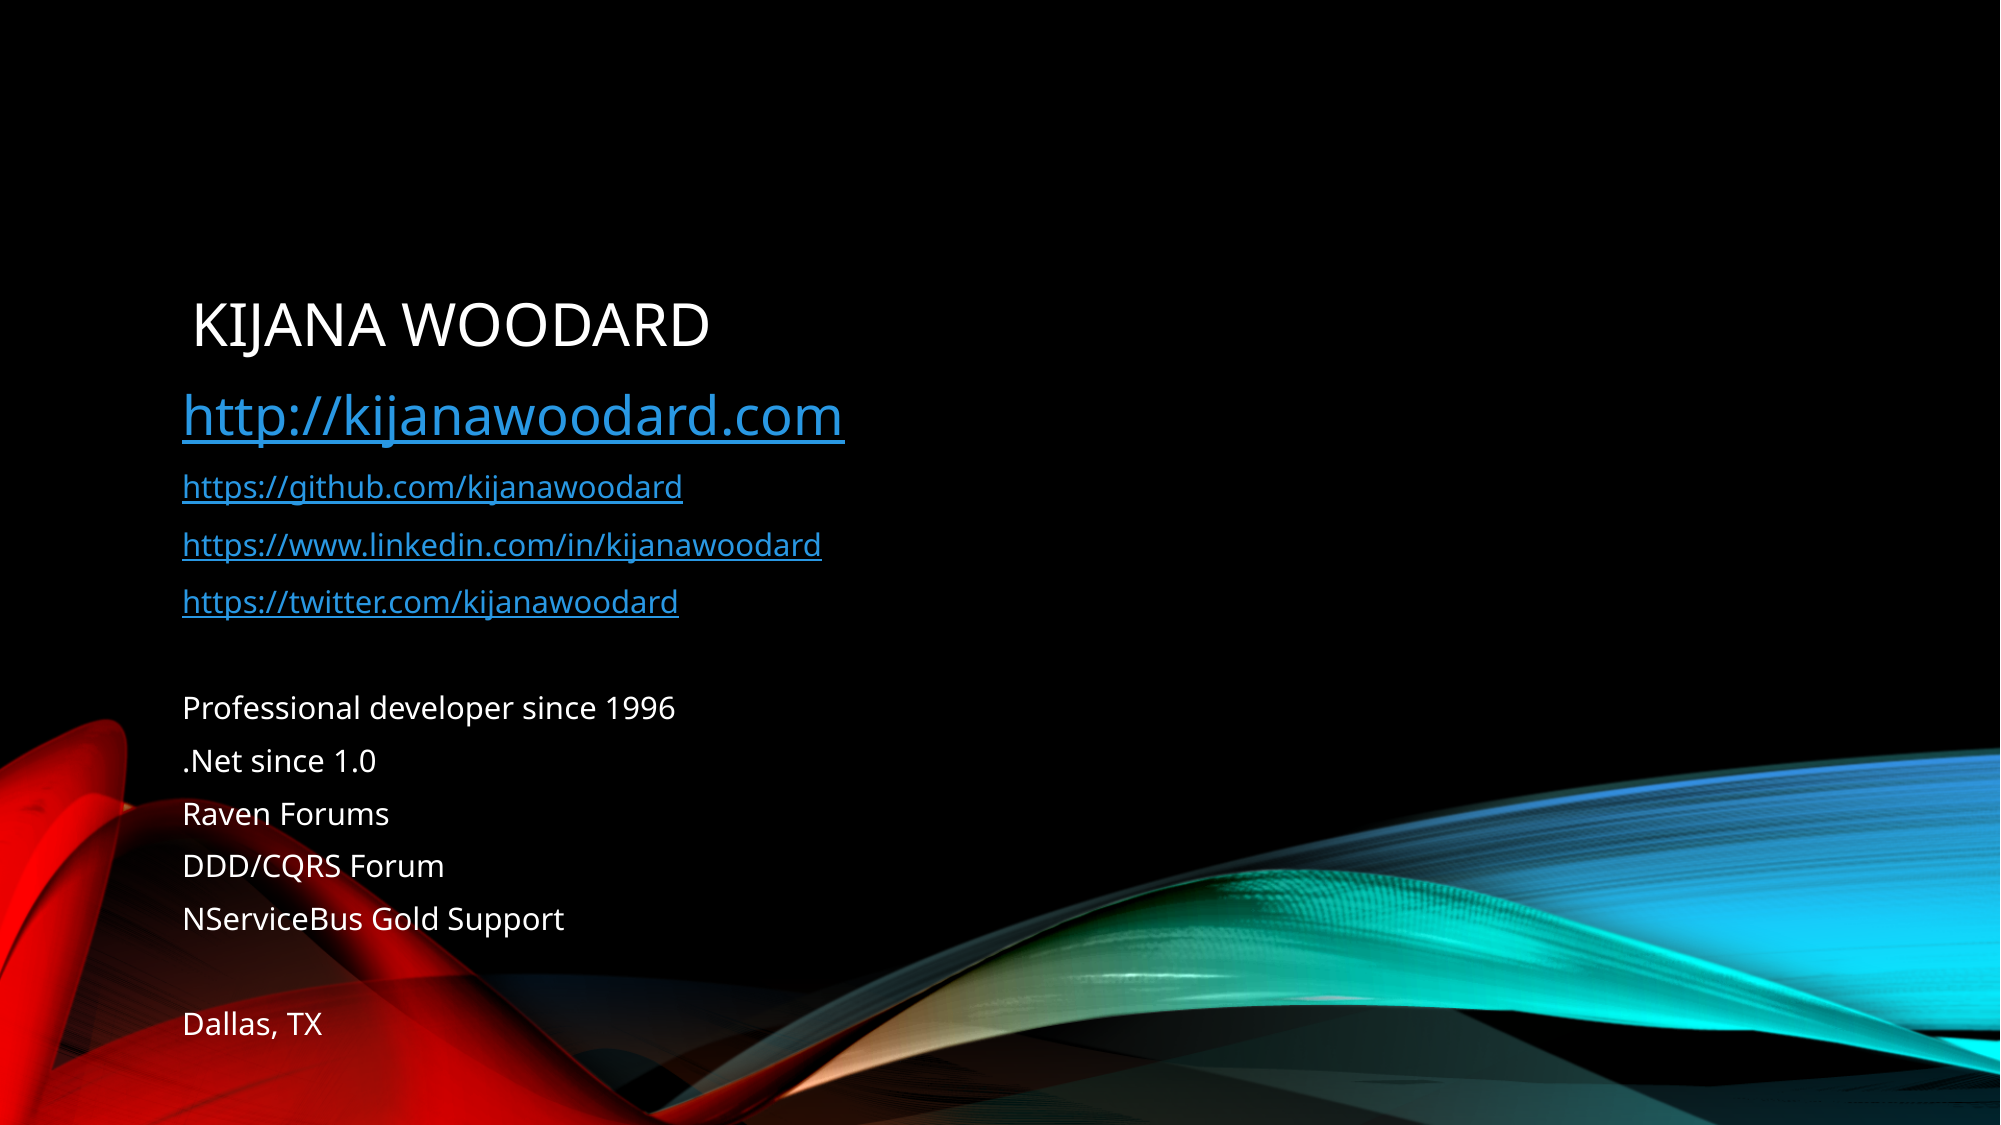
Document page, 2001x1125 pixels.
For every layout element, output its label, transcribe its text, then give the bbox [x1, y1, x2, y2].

picture [0, 717, 2000, 1125]
title KIJANA WOODARD [176, 50, 1841, 368]
list http://kijanawoodard.com https://github.com/kijanawoodard https://www.linkedin.com/in/kijanawoodard https://twitter.com/kijanawoodard Professional developer since 1996 .Net since 1.0 Raven Forums DDD/CQRS Forum NServiceBus Gold Support Dallas, TX [167, 375, 1832, 1057]
